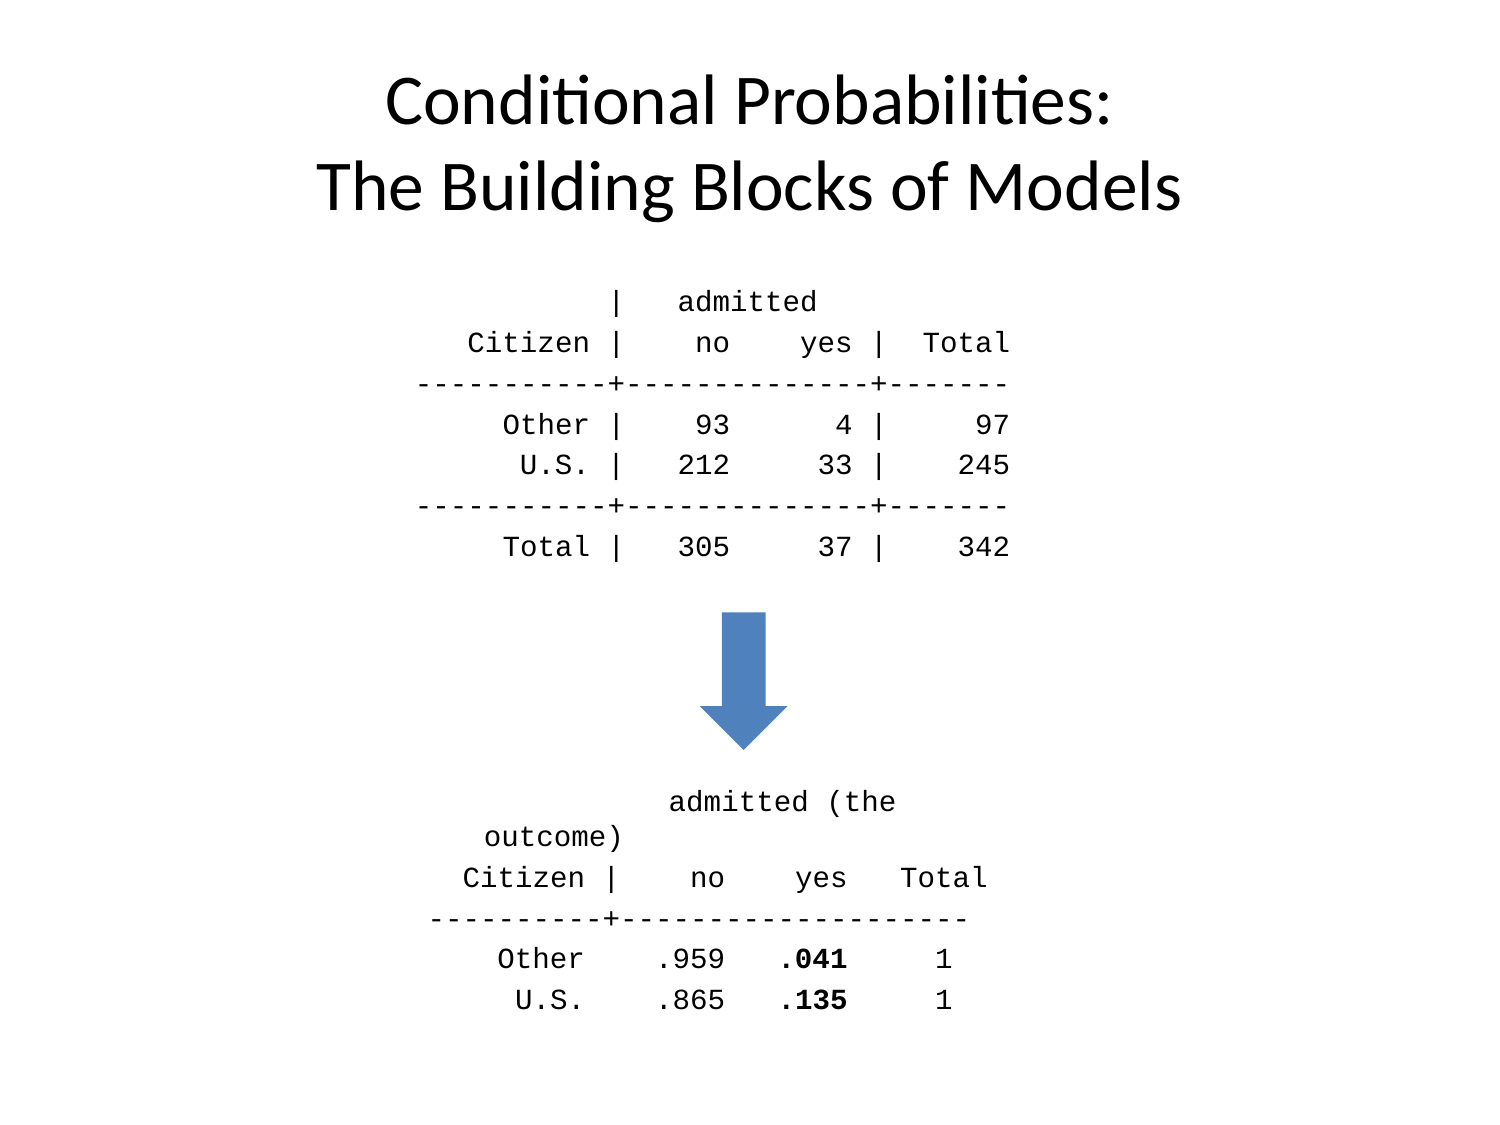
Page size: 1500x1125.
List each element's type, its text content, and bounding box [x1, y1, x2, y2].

list | admitted Citizen | no yes | Total -----------+--------------+------- Other | 93 4 | 97 U.S. | 212 33 | 245 -----------+--------------+------- Total | 305 37 | 342 [399, 275, 1075, 928]
list admitted (the outcome) Citizen | no yes Total ----------+-------------------- Other .959 .041 1 U.S. .865 .135 1 [412, 928, 1050, 1050]
text_box [697, 610, 790, 753]
title Conditional Probabilities: The Building Blocks of Models [75, 45, 1425, 233]
